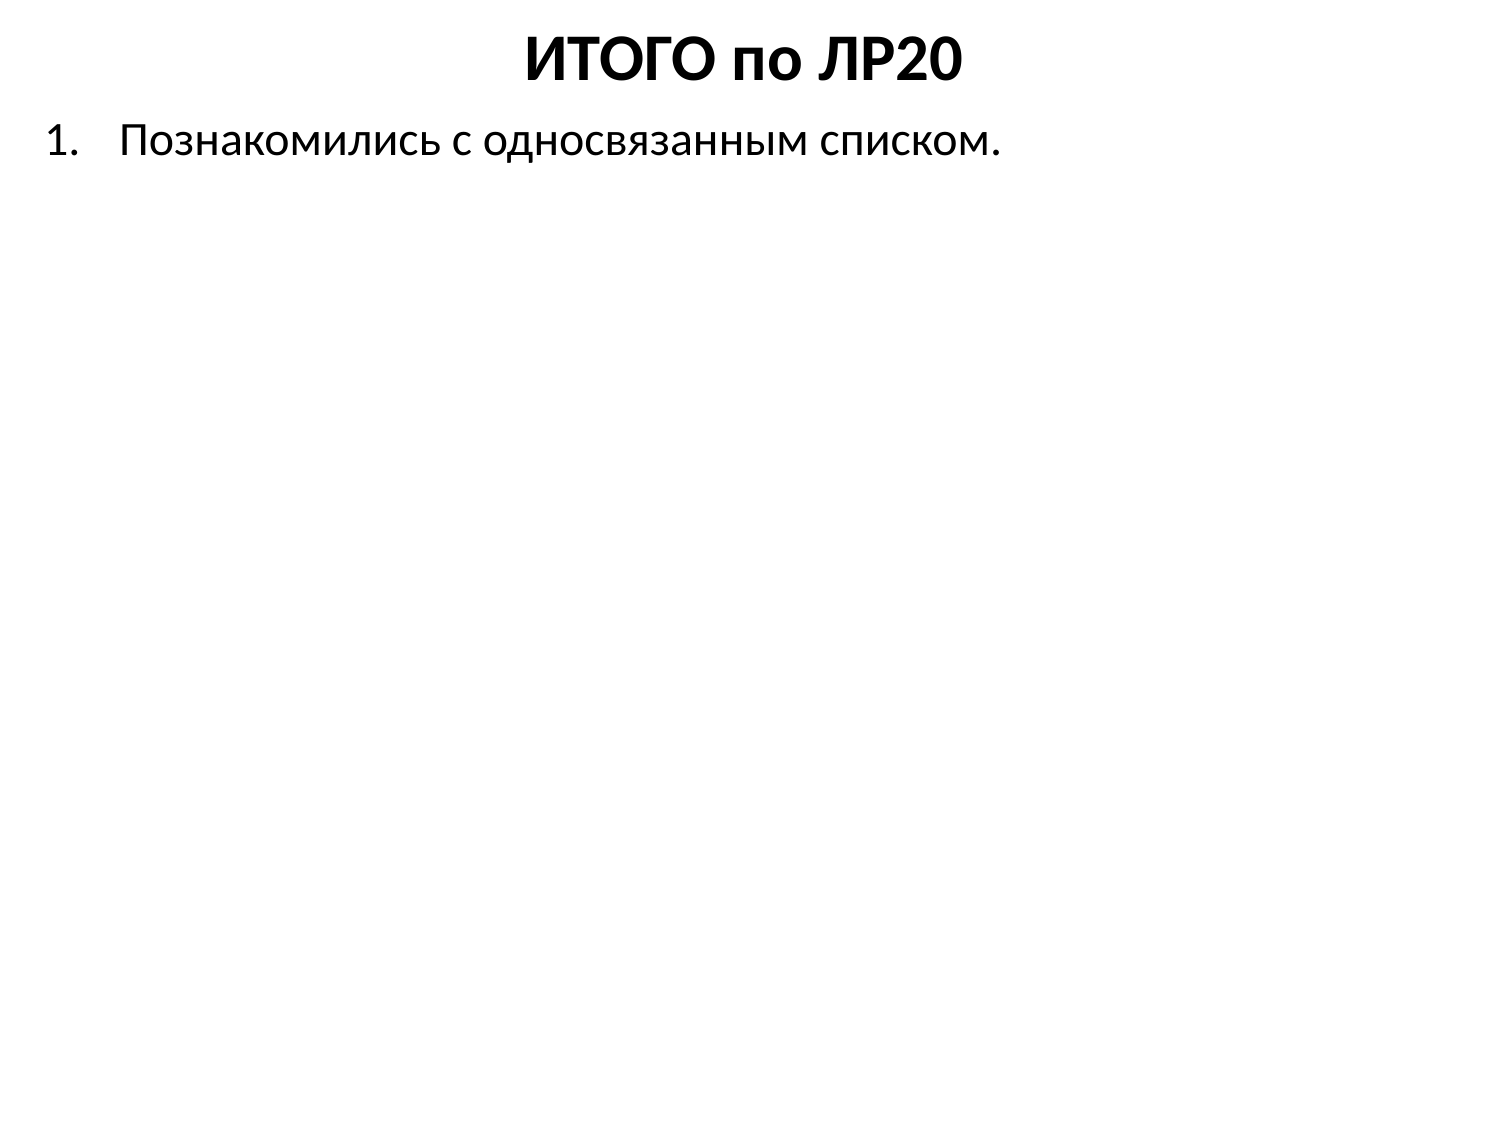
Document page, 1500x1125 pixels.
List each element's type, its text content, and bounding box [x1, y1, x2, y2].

title ИТОГО по ЛР20 [29, 19, 1459, 88]
text_box Познакомились с односвязанным списком. [29, 100, 1433, 173]
